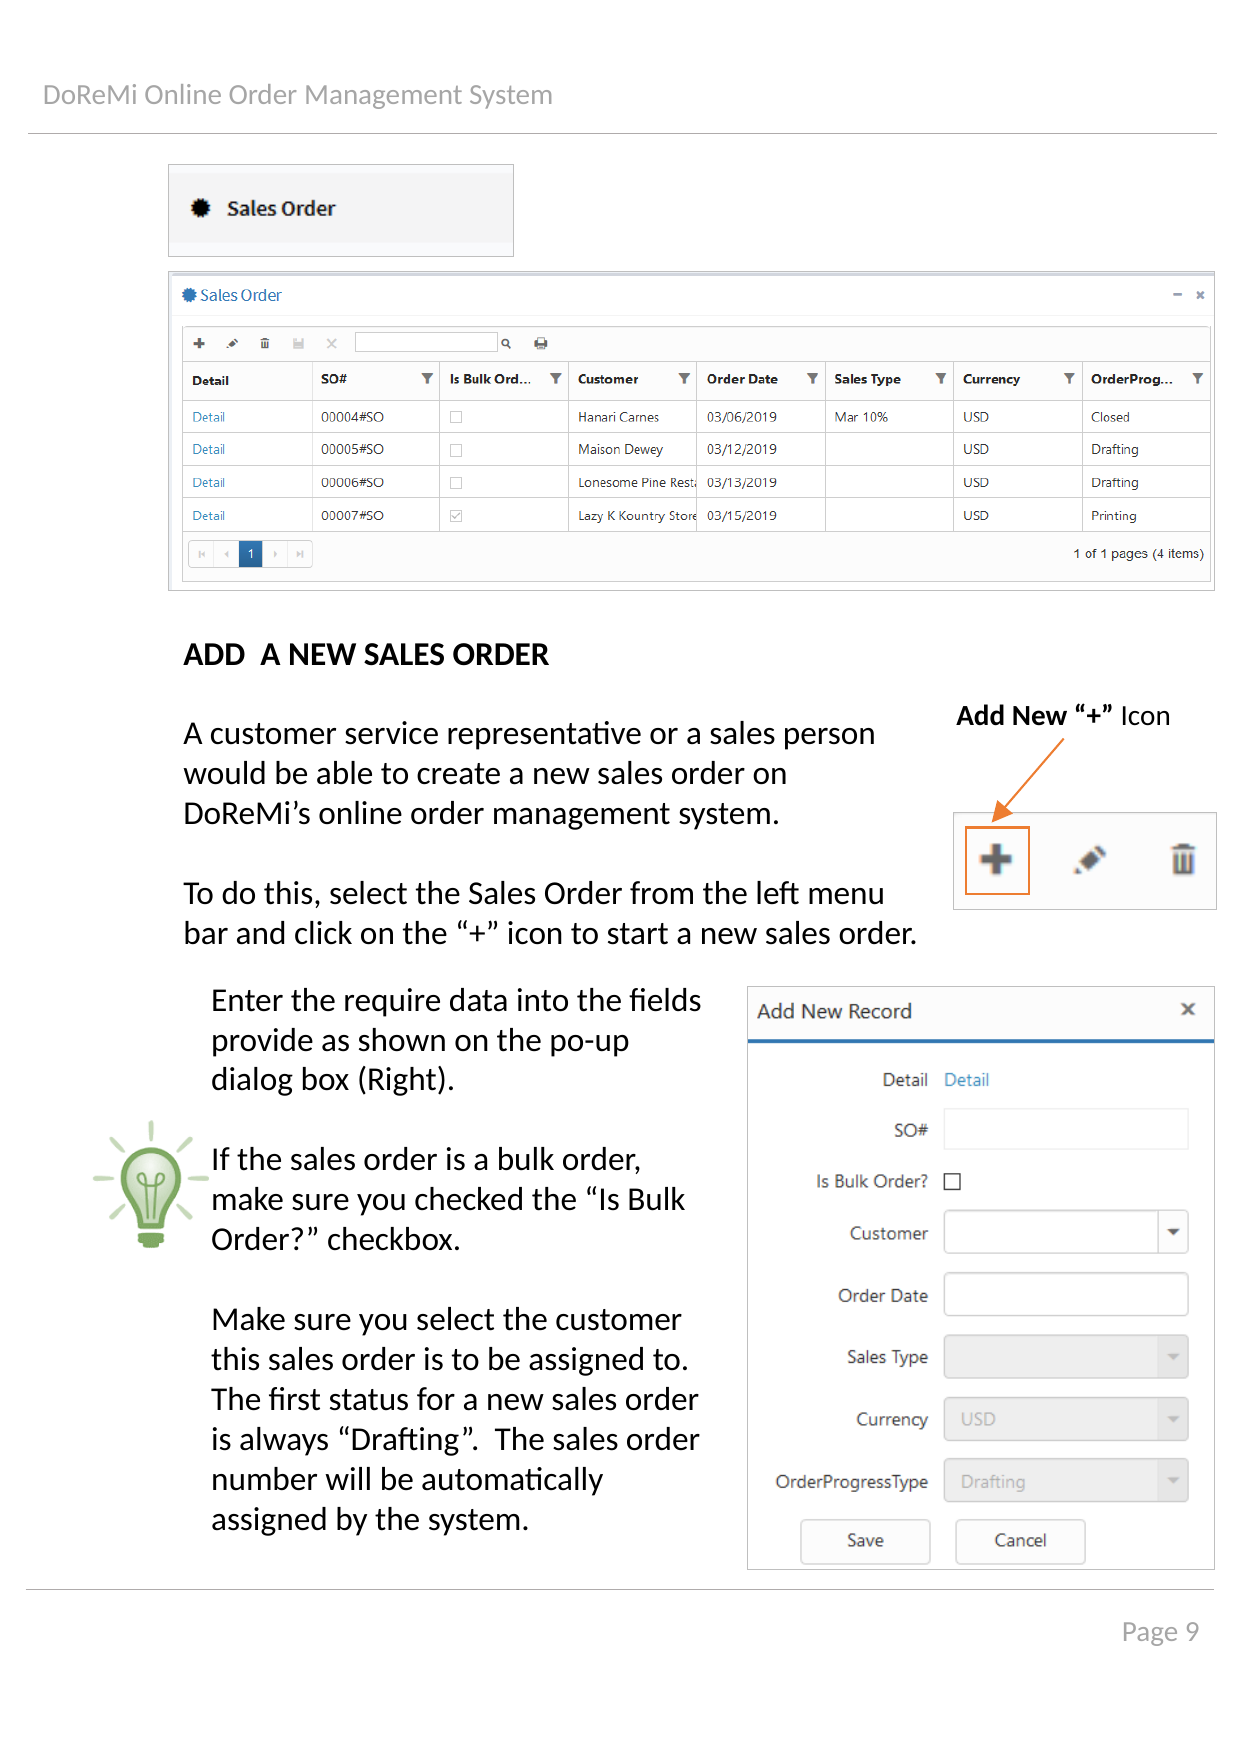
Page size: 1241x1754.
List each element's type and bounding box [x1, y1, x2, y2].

text_box [953, 812, 1217, 910]
text_box [991, 739, 1064, 823]
picture [168, 271, 1215, 591]
picture [83, 1119, 225, 1258]
picture [168, 164, 514, 257]
text_box [25, 67, 1217, 1656]
picture [747, 986, 1215, 1570]
